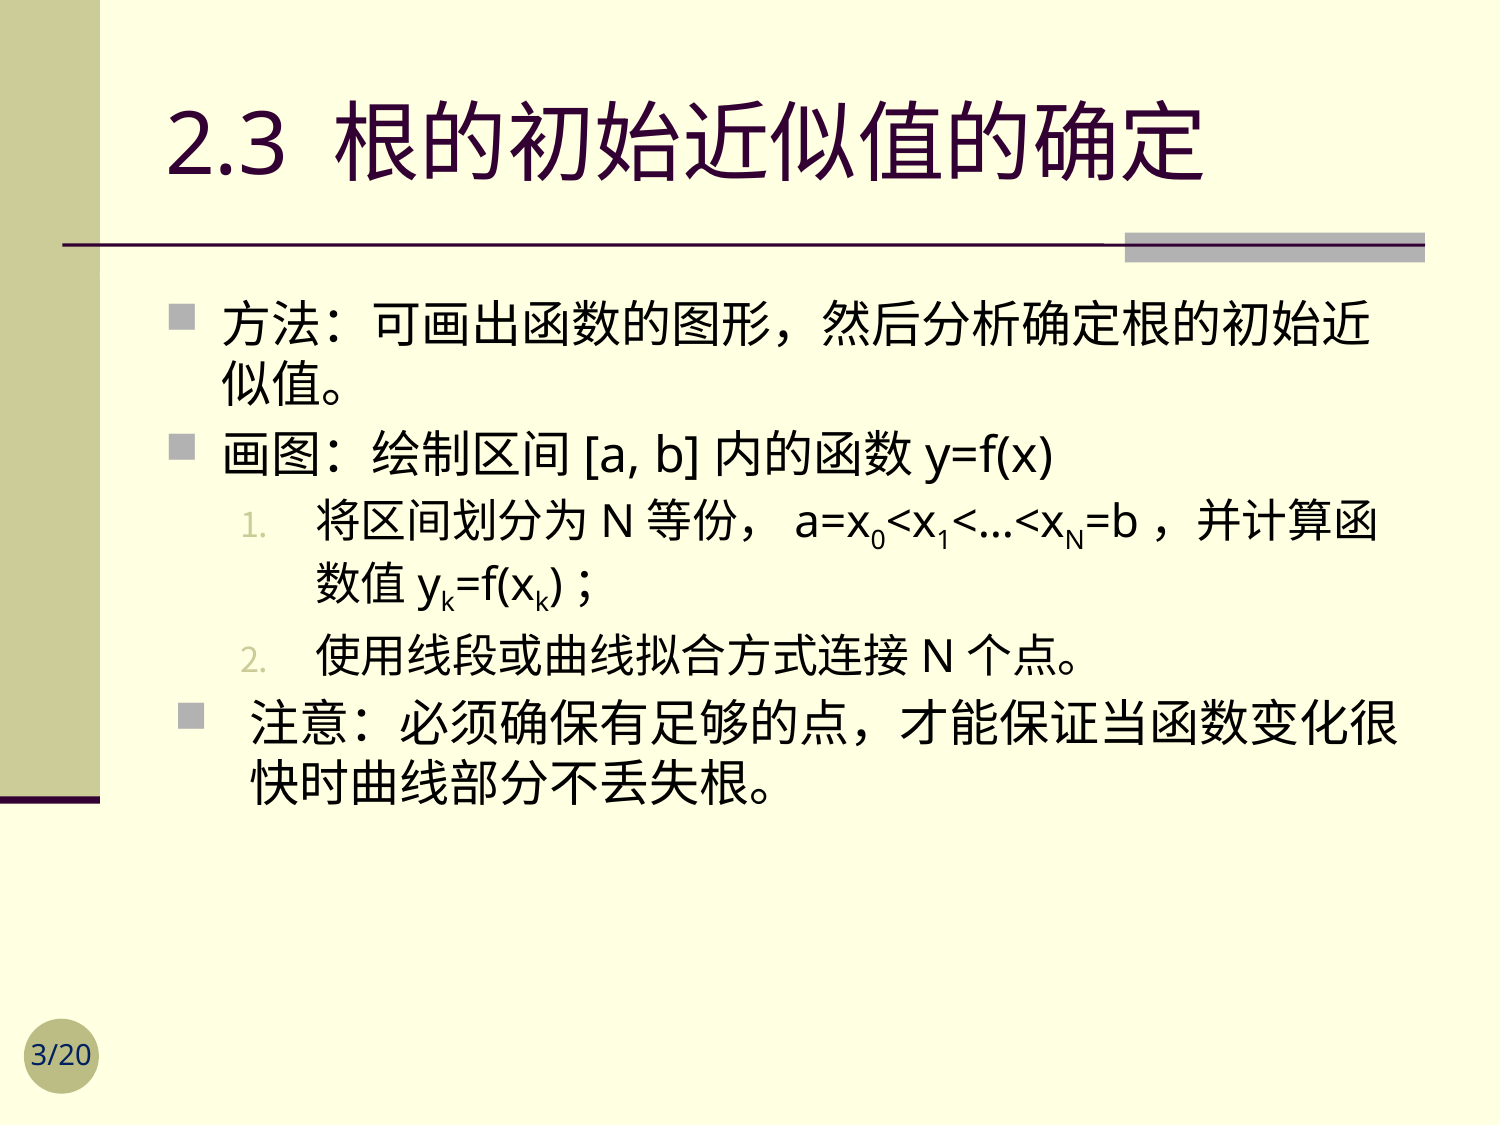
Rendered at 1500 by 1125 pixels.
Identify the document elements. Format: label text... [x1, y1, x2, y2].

title 2.3 根的初始近似值的确定 [150, 45, 1425, 234]
list 方法：可画出函数的图形，然后分析确定根的初始近似值。 画图：绘制区间[a, b]内的函数y=f(x) 将区间划分为N等份，a=x0<x1<…<xN=b，并计算函数值yk=f(xk)； 使用线段或曲线拟合方式连接N个点。 注意：必须确保有足够的点，才能保证当函数变化很快时曲线部分不丢失根。 [150, 285, 1425, 1029]
